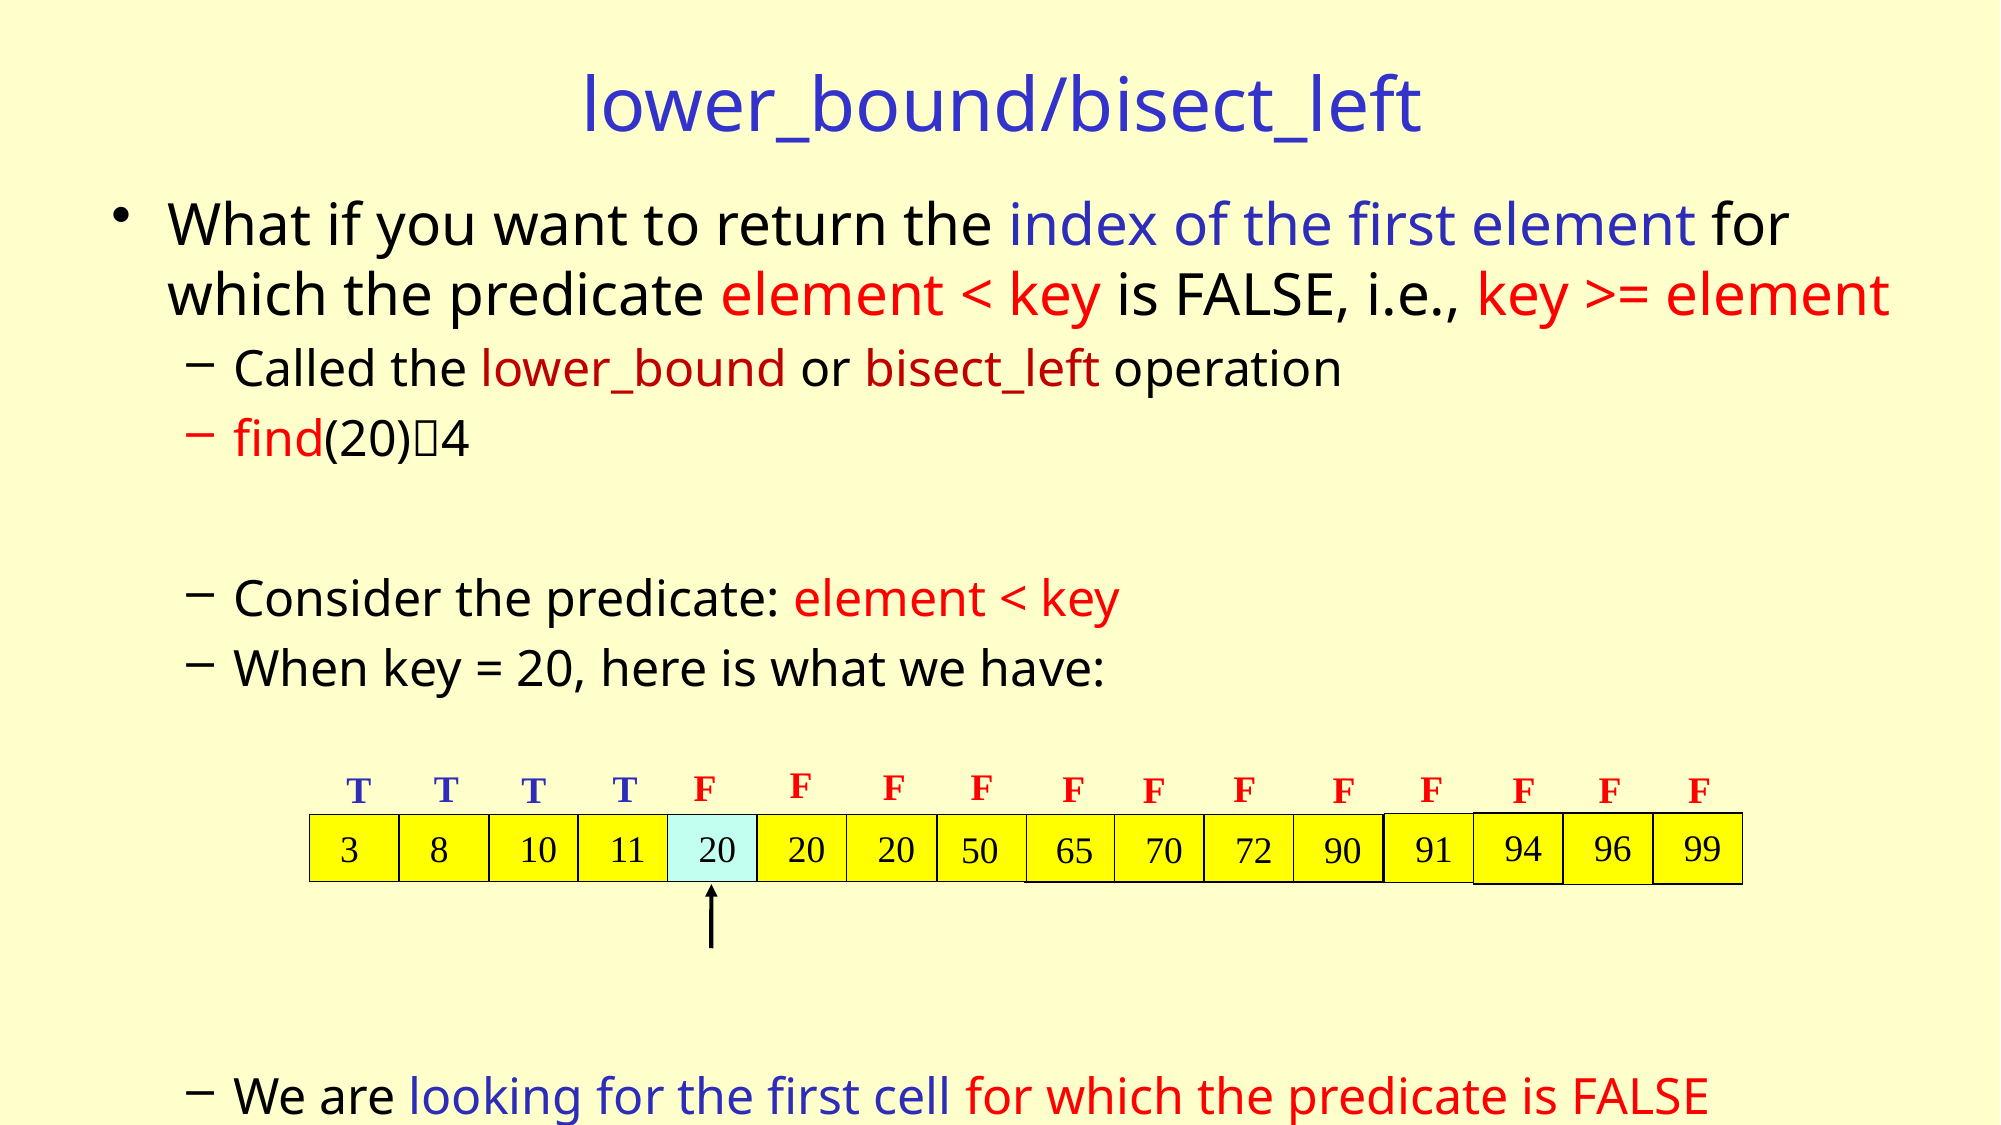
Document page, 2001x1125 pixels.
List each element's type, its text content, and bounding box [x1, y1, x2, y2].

text_box 99 [1669, 816, 1737, 877]
text_box [1204, 814, 1293, 882]
text_box T [331, 758, 387, 814]
text_box [667, 814, 758, 882]
text_box [1293, 814, 1384, 882]
text_box [1384, 813, 1473, 883]
text_box 20 [862, 818, 931, 878]
text_box F [1317, 758, 1371, 818]
text_box 65 [1041, 818, 1109, 879]
text_box 96 [1579, 817, 1647, 877]
text_box T [597, 757, 653, 814]
text_box 70 [1130, 818, 1198, 879]
text_box [1652, 813, 1743, 885]
text_box 20 [683, 818, 752, 878]
text_box [488, 814, 578, 882]
text_box T [506, 758, 562, 814]
text_box T [419, 757, 474, 814]
text_box [1114, 814, 1204, 882]
text_box 20 [773, 818, 841, 878]
text_box [937, 814, 1027, 882]
text_box F [1405, 757, 1459, 818]
text_box F [868, 755, 921, 816]
text_box 10 [504, 818, 573, 878]
text_box F [955, 755, 1009, 816]
text_box [1473, 813, 1563, 885]
text_box 50 [946, 818, 1014, 878]
text_box 90 [1309, 818, 1377, 879]
text_box [309, 814, 398, 882]
text_box [1027, 814, 1114, 882]
text_box 3 [325, 818, 374, 878]
text_box [578, 814, 667, 882]
text_box 94 [1489, 816, 1557, 877]
text_box 11 [594, 818, 661, 878]
text_box F [1584, 758, 1637, 819]
text_box 8 [414, 818, 464, 878]
text_box [398, 814, 488, 882]
list What if you want to return the index of the first element for which the predicate element < key is FALSE, i.e., key >= element Called the lower_bound or bisect_left operation find(20)4 Consider the predicate: element < key When key = 20, here is what we have: We are looking for the first cell for which the predicate is FALSE [96, 179, 1931, 1101]
text_box F [678, 756, 732, 817]
text_box F [1128, 758, 1181, 819]
text_box [1563, 813, 1652, 885]
text_box F [774, 753, 828, 814]
text_box F [1497, 758, 1551, 819]
text_box 72 [1220, 818, 1288, 879]
title lower_bound/bisect_left [96, 38, 1908, 166]
text_box F [1673, 758, 1726, 819]
text_box F [1218, 757, 1272, 818]
text_box [846, 814, 937, 882]
text_box 91 [1400, 817, 1468, 877]
text_box F [1047, 757, 1101, 818]
